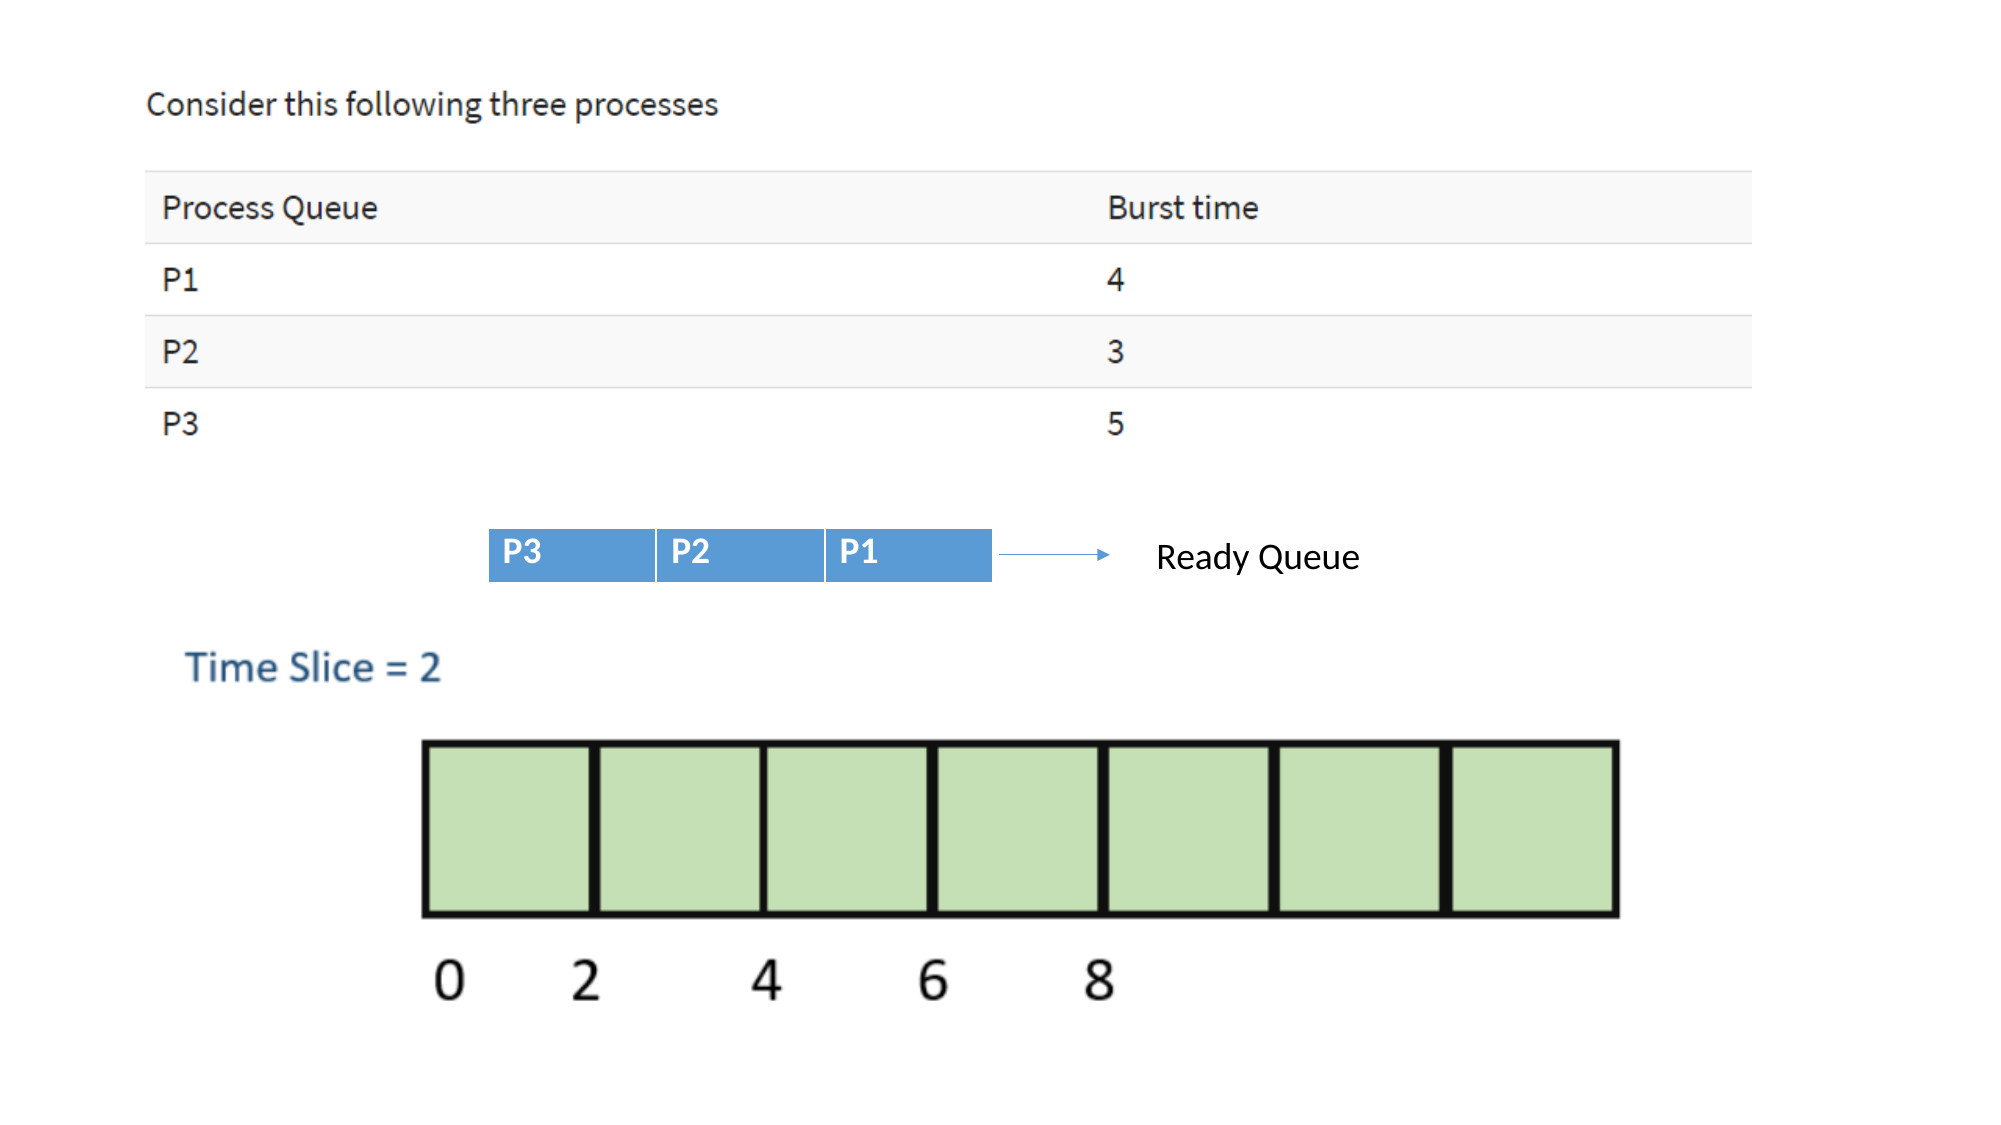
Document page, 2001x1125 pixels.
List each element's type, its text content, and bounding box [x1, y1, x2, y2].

table_header P1 [826, 529, 992, 582]
table_header P3 [489, 529, 655, 582]
table_header P2 [657, 529, 824, 582]
text_box Ready Queue [1141, 528, 1483, 585]
picture [143, 628, 1723, 1012]
picture [114, 69, 1752, 528]
